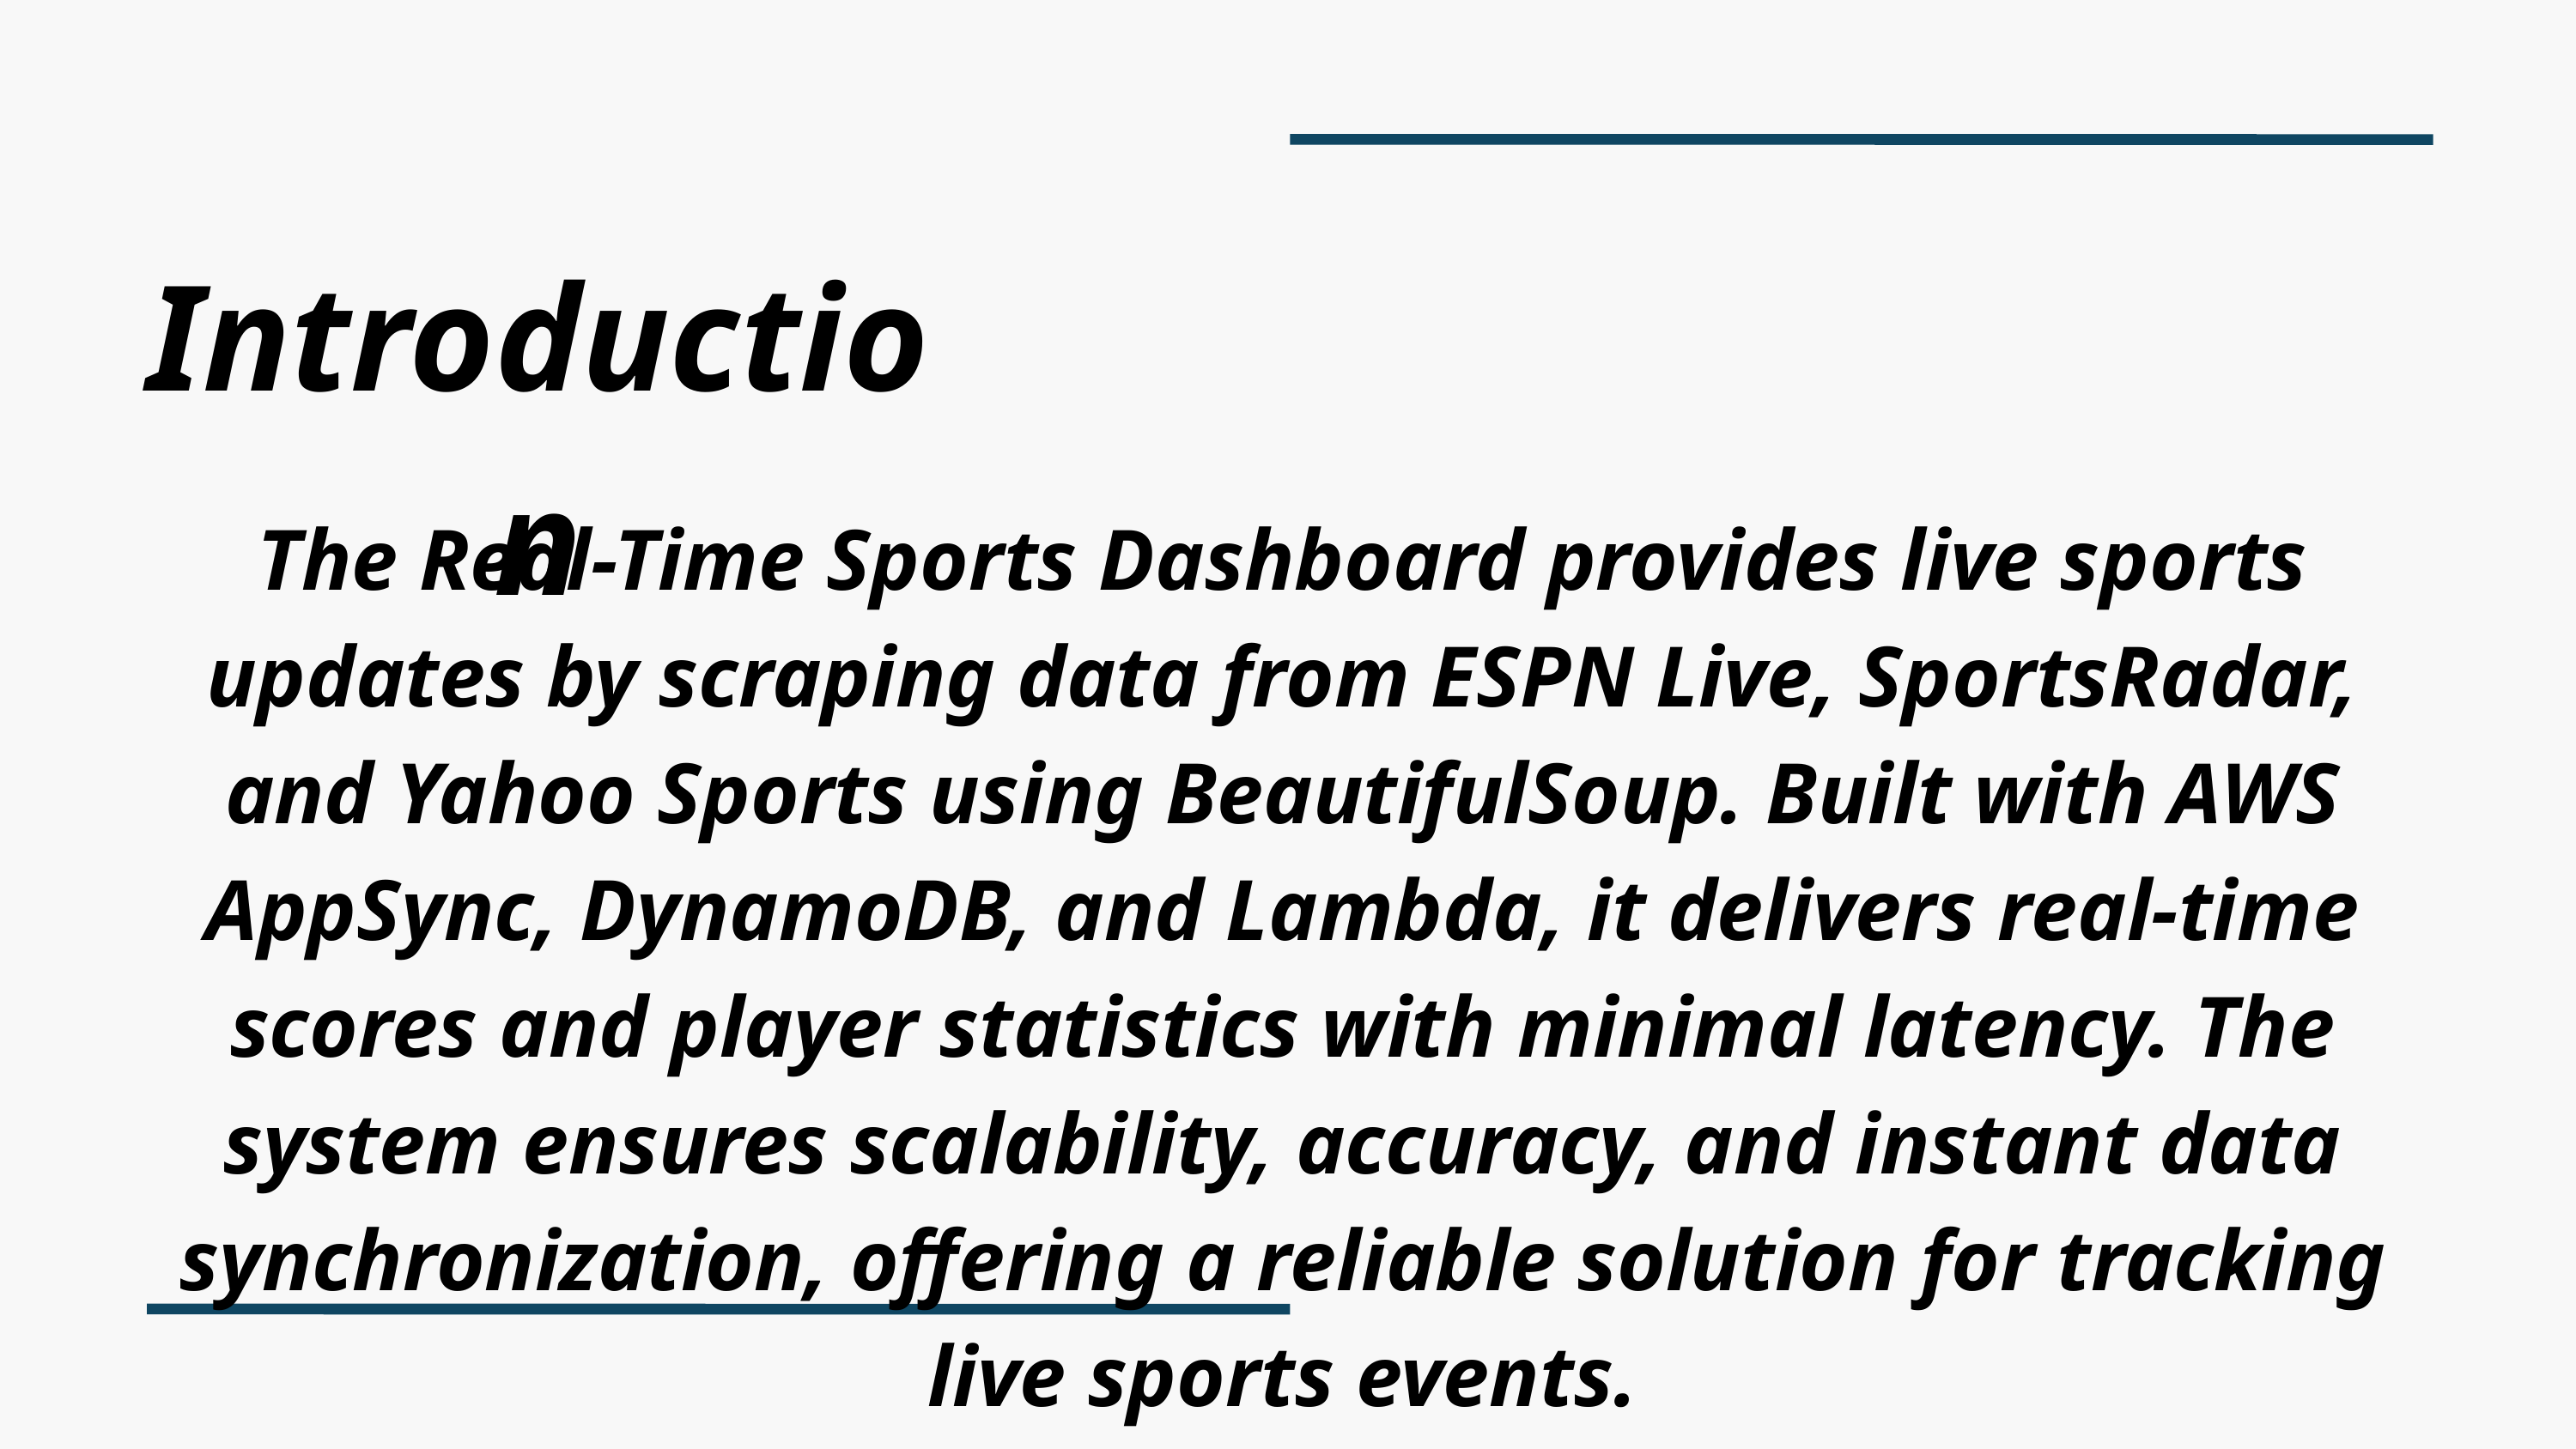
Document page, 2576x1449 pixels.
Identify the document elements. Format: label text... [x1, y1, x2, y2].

text_box Introduction [144, 215, 932, 490]
text_box The Real-Time Sports Dashboard provides live sports updates by scraping data from ESPN Live, SportsRadar, and Yahoo Sports using BeautifulSoup. Built with AWS AppSync, DynamoDB, and Lambda, it delivers real-time scores and player statistics with minimal latency. The system ensures scalability, accuracy, and instant data synchronization, offering a reliable solution for tracking live sports events. [144, 490, 2421, 1424]
